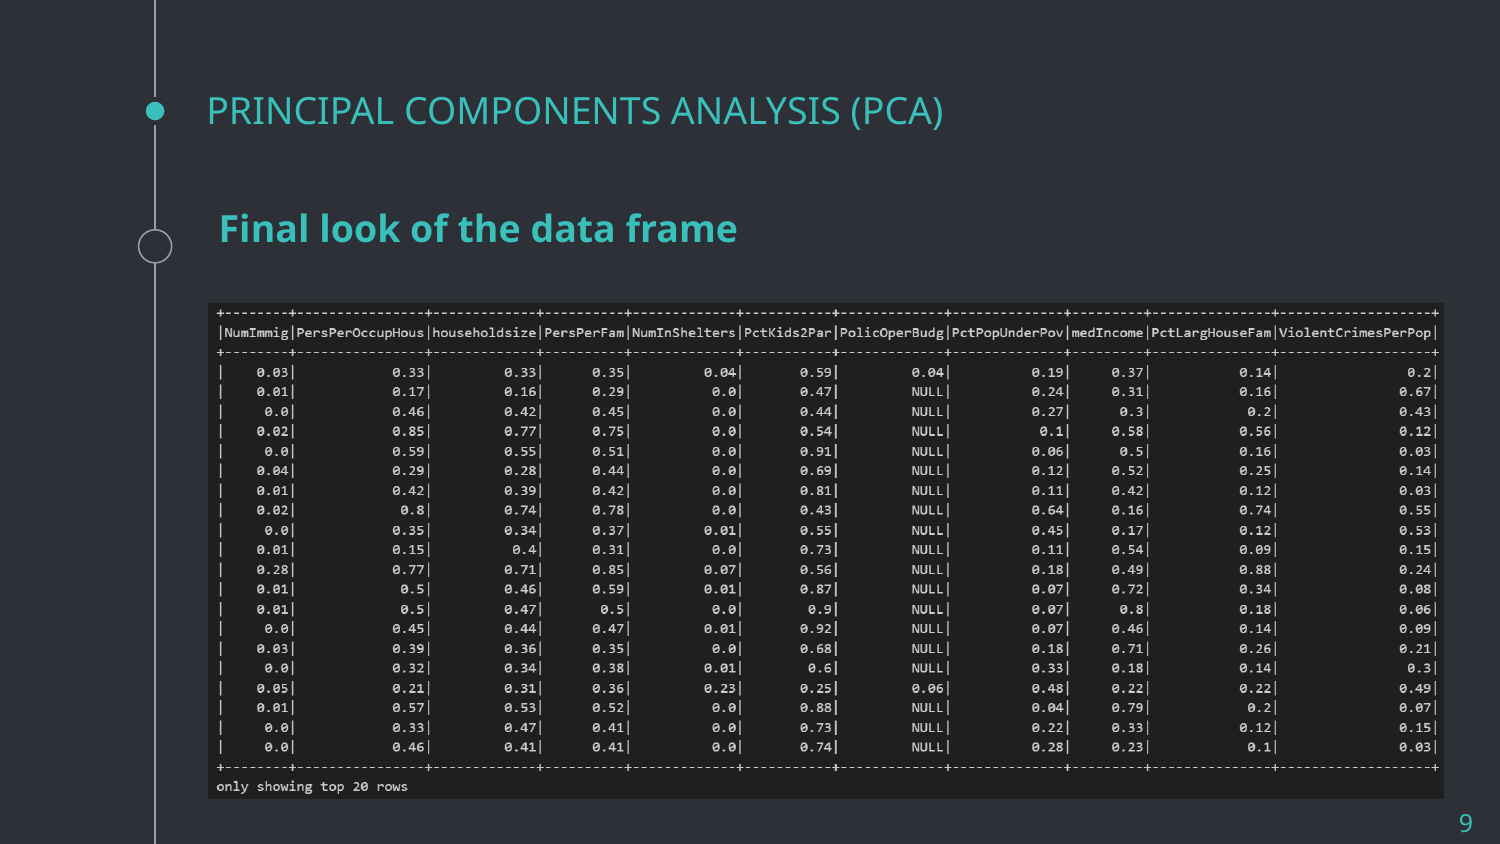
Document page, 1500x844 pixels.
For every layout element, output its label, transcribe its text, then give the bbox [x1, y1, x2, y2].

list Final look of the data frame [191, 189, 1041, 552]
slide_number 9 [1398, 792, 1489, 844]
title PRINCIPAL COMPONENTS ANALYSIS (PCA) [191, 90, 1317, 147]
picture [208, 303, 1444, 800]
